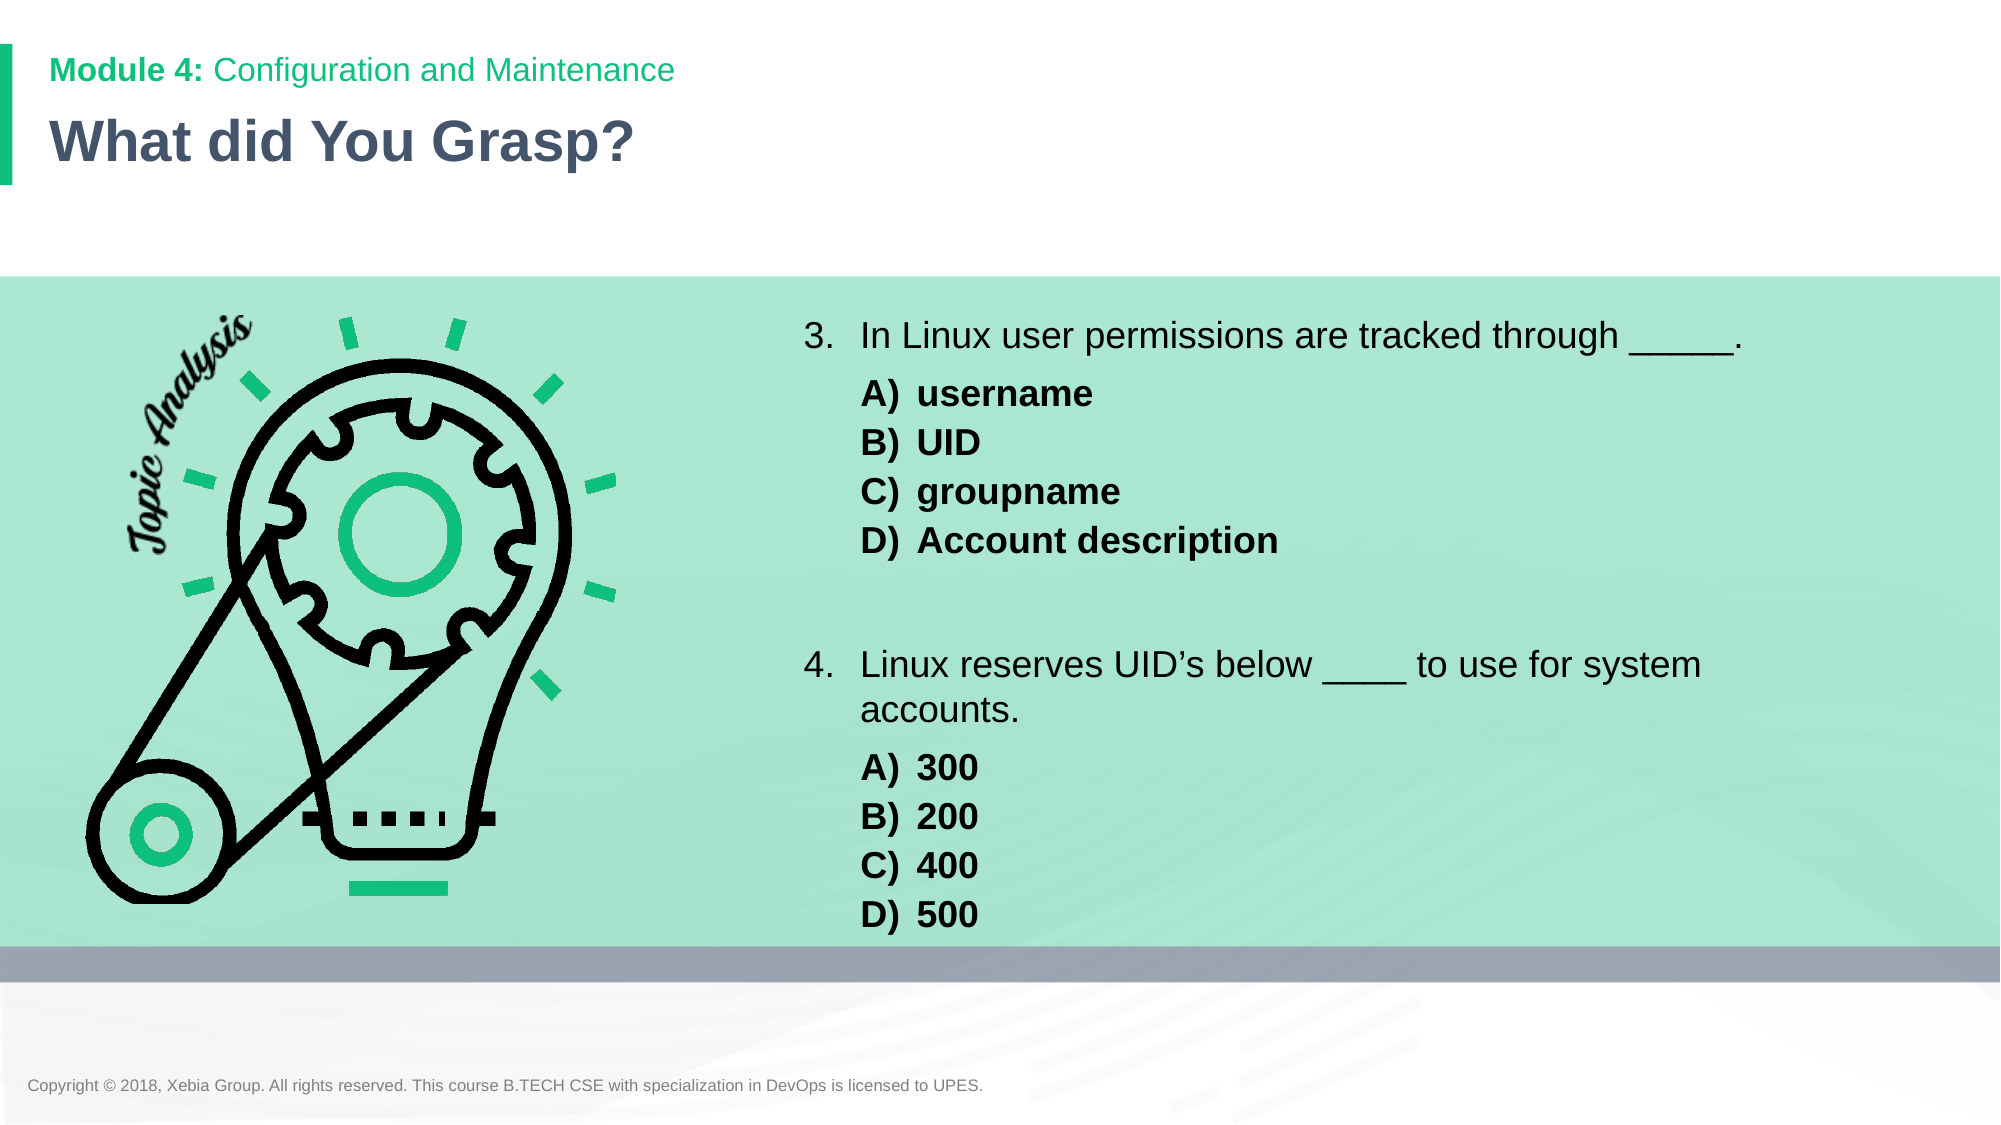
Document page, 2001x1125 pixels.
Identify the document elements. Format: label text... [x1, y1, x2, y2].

picture [85, 315, 616, 904]
list In Linux user permissions are tracked through _____. username UID groupname Account description Linux reserves UID’s below ____ to use for system accounts. 300 200 400 500 [788, 303, 1887, 919]
picture [0, 0, 2000, 276]
picture [0, 983, 2000, 1125]
title What did You Grasp? [34, 103, 1887, 185]
